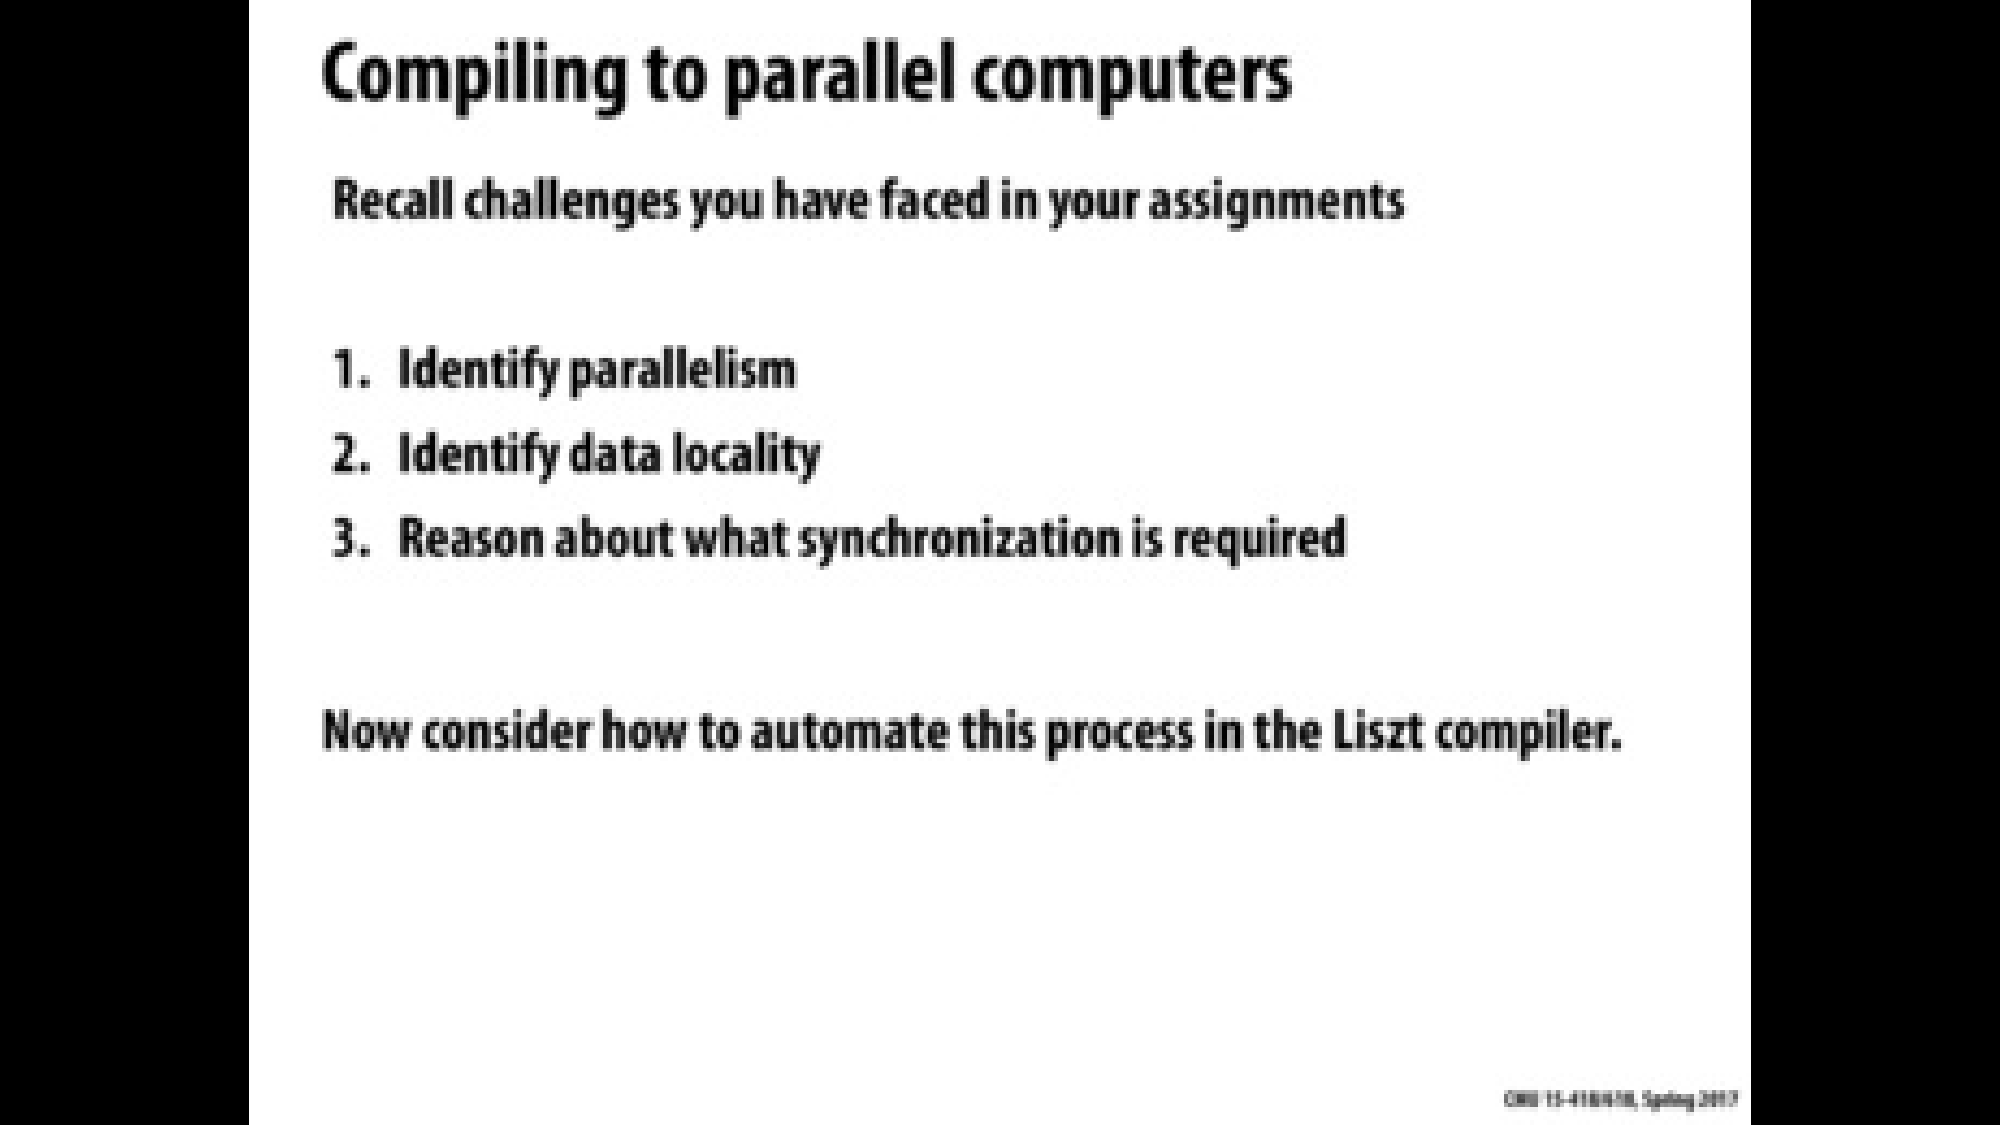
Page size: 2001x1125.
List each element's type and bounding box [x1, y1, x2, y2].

picture [249, 0, 1751, 1125]
